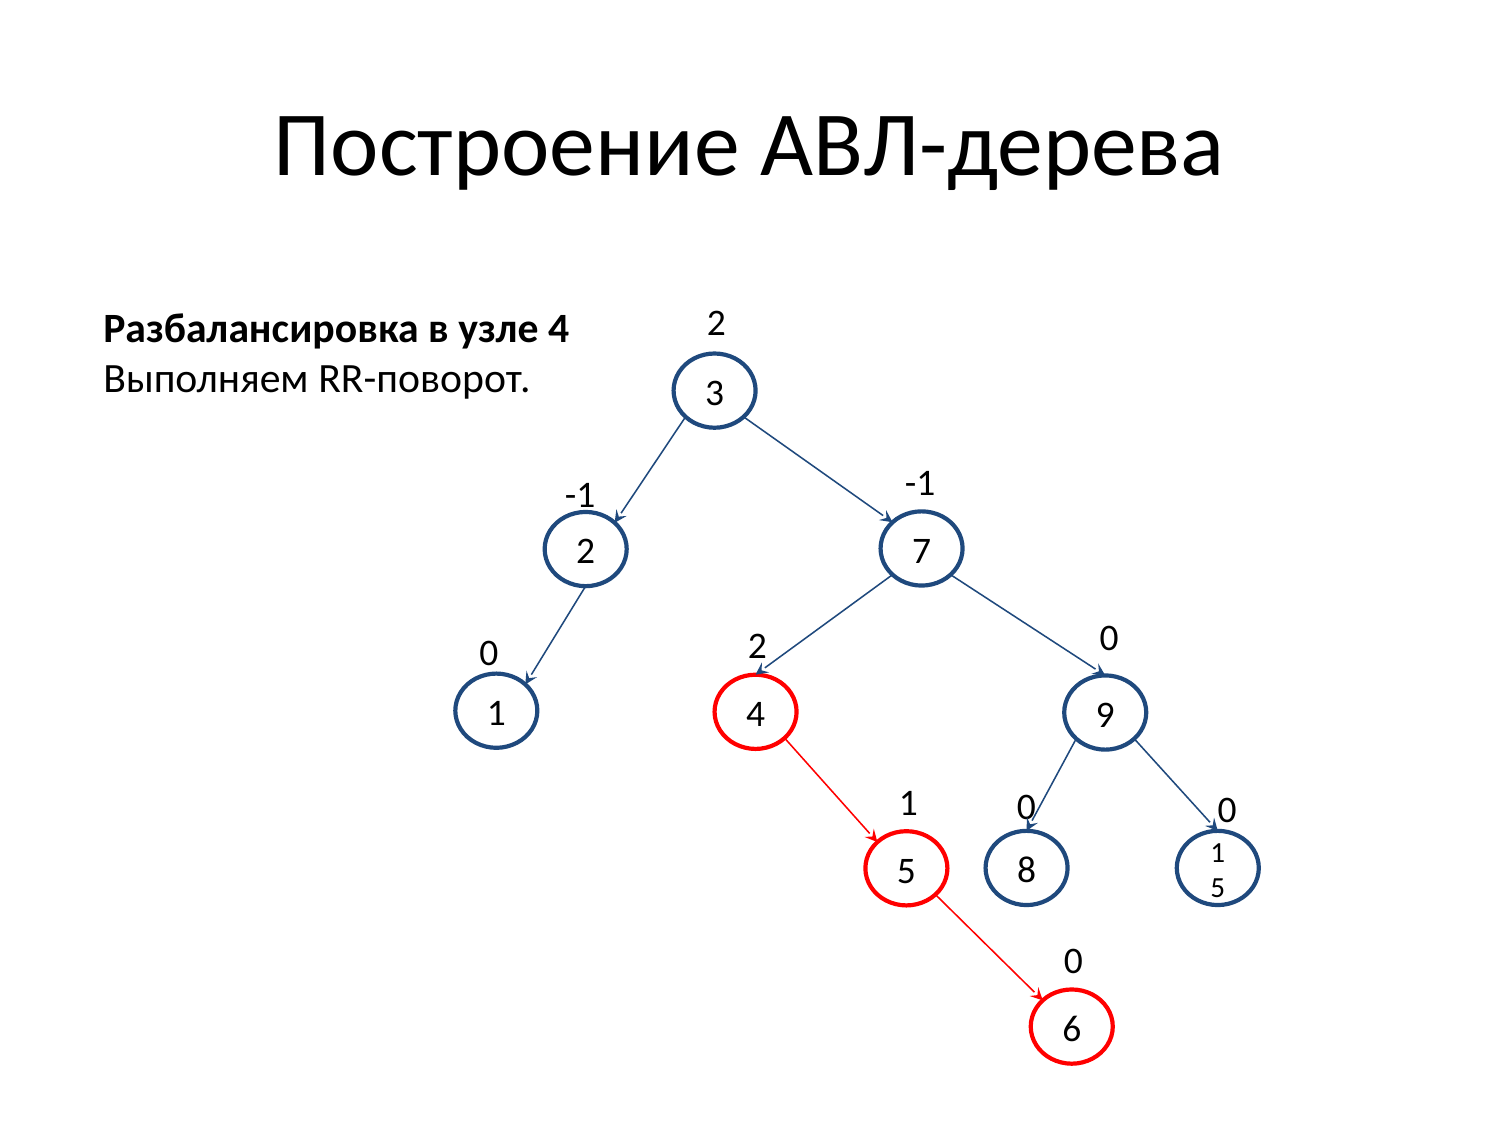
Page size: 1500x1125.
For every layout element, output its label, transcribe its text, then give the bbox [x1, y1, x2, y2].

text_box Разбалансировка в узле 4 Выполняем RR-поворот. [88, 293, 632, 409]
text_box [935, 894, 1043, 1001]
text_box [673, 290, 760, 428]
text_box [445, 619, 538, 748]
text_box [784, 737, 878, 843]
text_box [1176, 777, 1270, 906]
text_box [950, 574, 1106, 676]
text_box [983, 774, 1070, 906]
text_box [743, 416, 893, 523]
title Построение АВЛ-дерева [75, 45, 1425, 233]
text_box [525, 585, 586, 685]
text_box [877, 450, 963, 586]
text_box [1063, 605, 1152, 750]
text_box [1133, 738, 1219, 832]
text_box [714, 613, 801, 750]
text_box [1026, 738, 1077, 832]
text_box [537, 462, 627, 587]
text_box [1030, 928, 1117, 1064]
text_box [614, 416, 686, 524]
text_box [865, 770, 951, 906]
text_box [755, 574, 893, 675]
